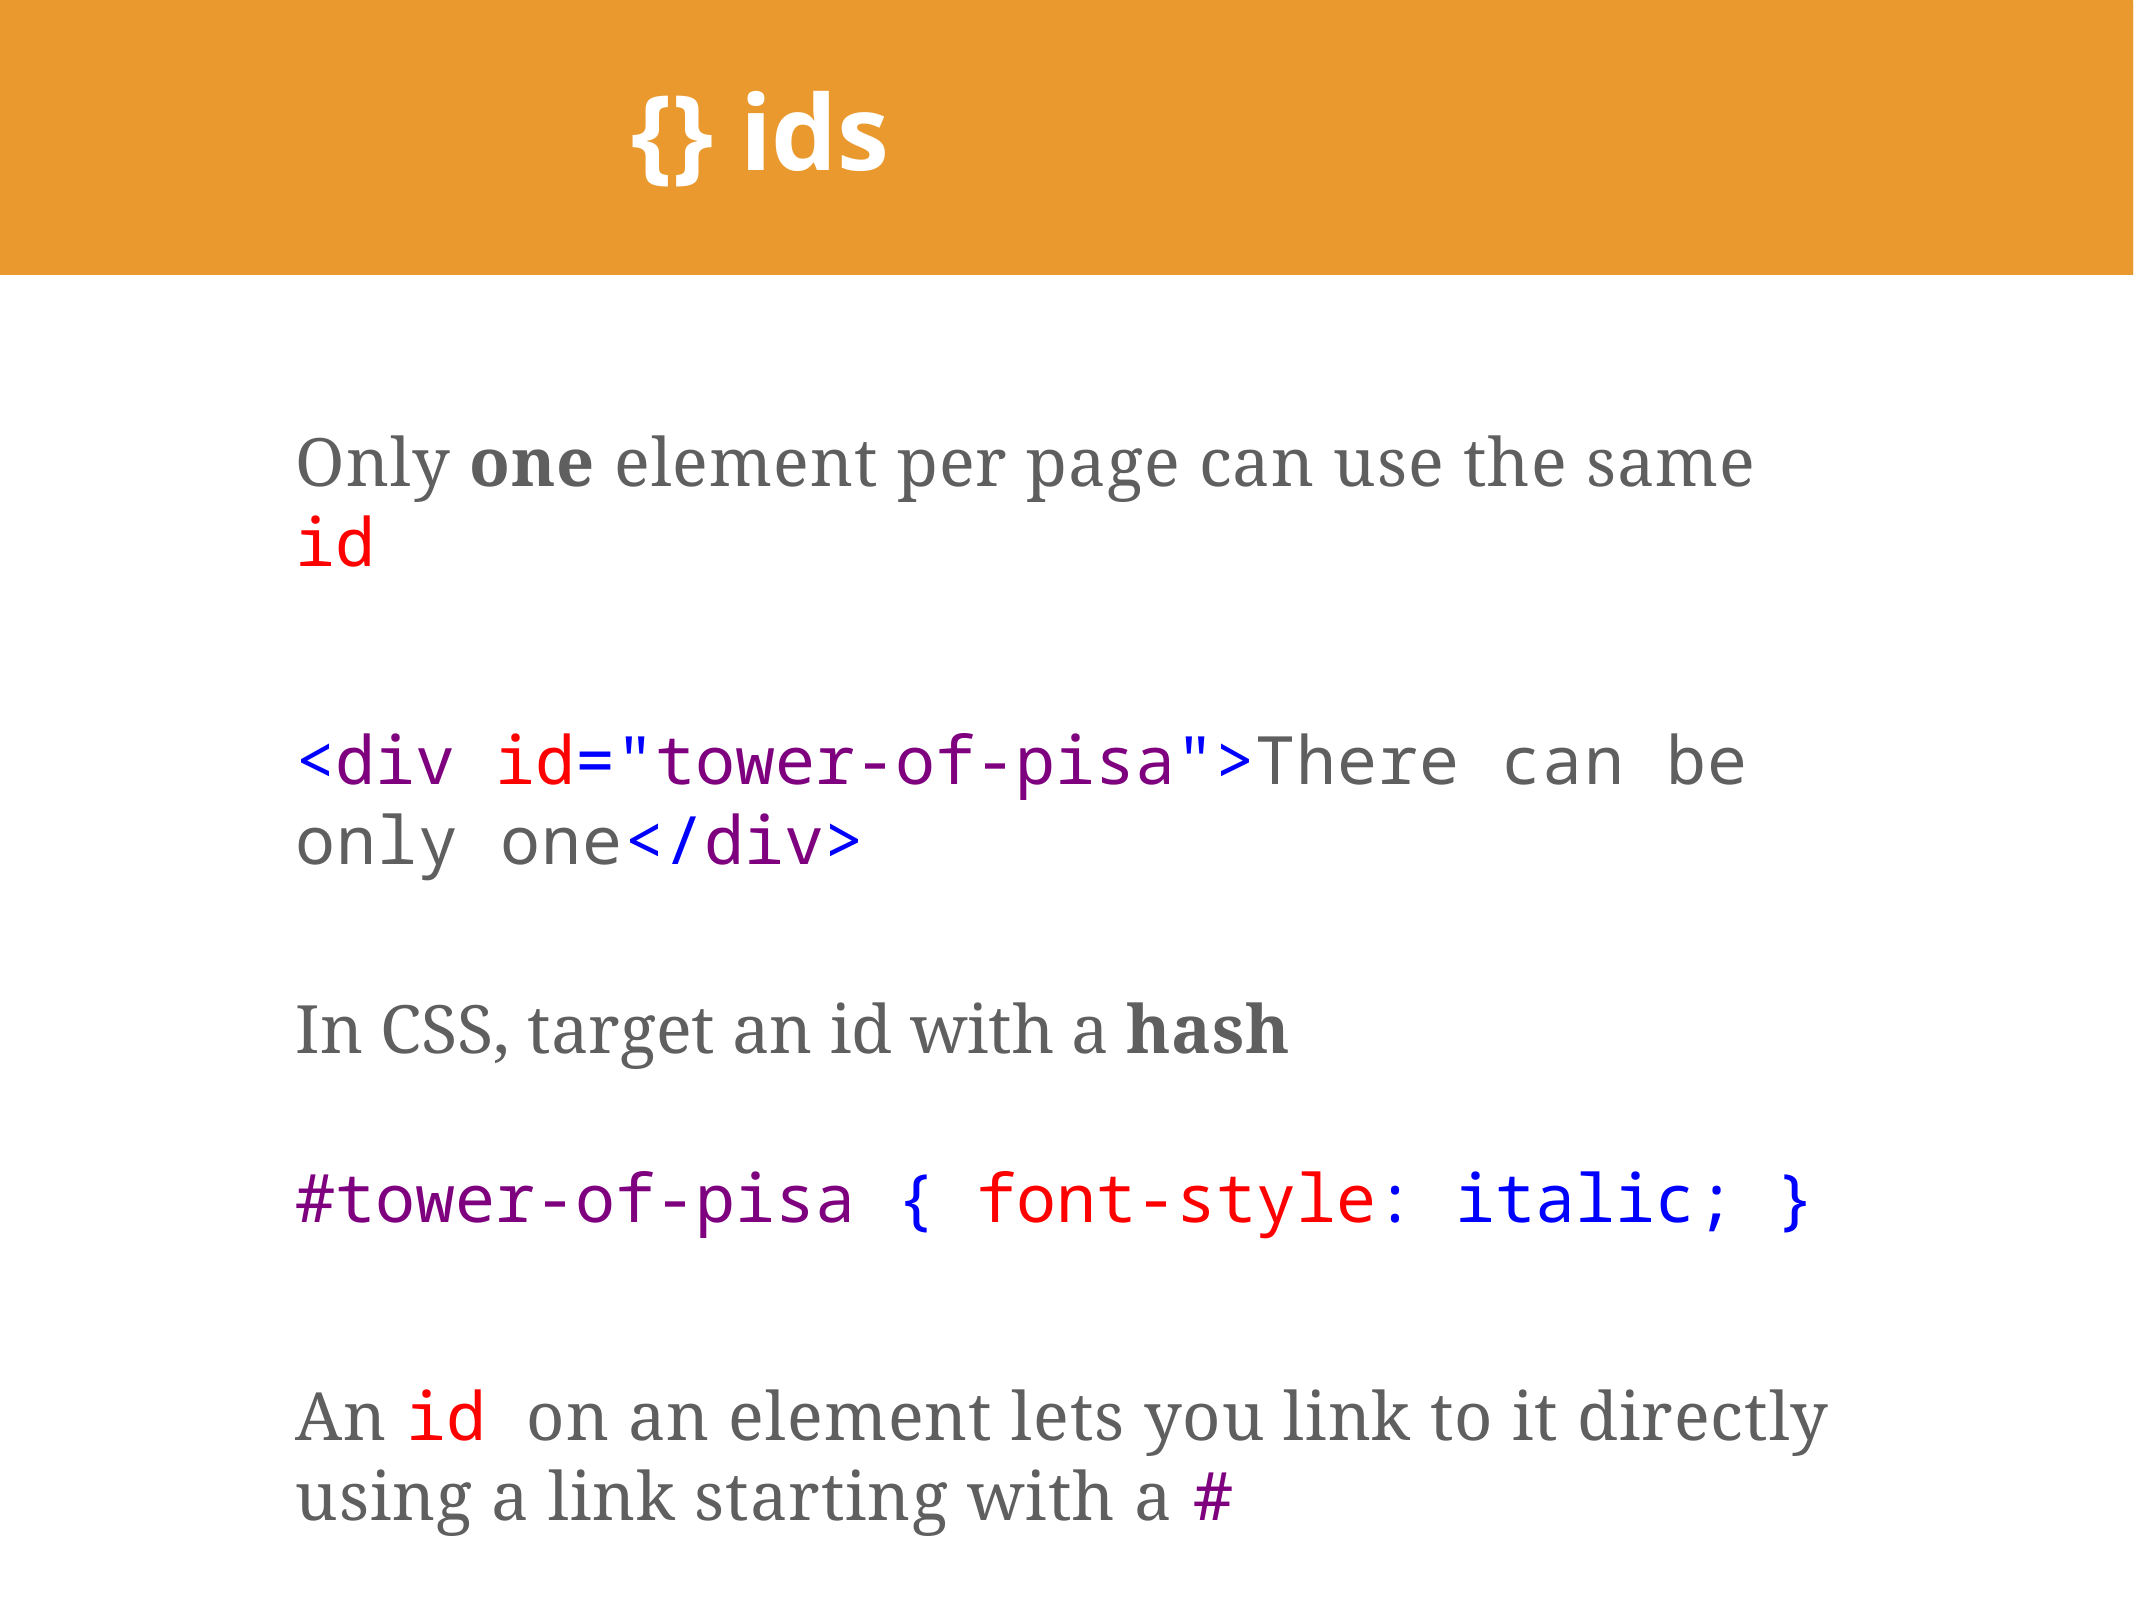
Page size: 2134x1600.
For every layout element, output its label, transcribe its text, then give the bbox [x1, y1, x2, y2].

text_box Only one element per page can use the same id <div id="tower-of-pisa">There can be only one</div> In CSS, target an id with a hash #tower-of-pisa { font-style: italic; } An id on an element lets you link to it directly using a link starting with a # [279, 412, 1867, 1542]
title {} ids [629, 66, 1717, 334]
text_box [0, 2, 2134, 275]
